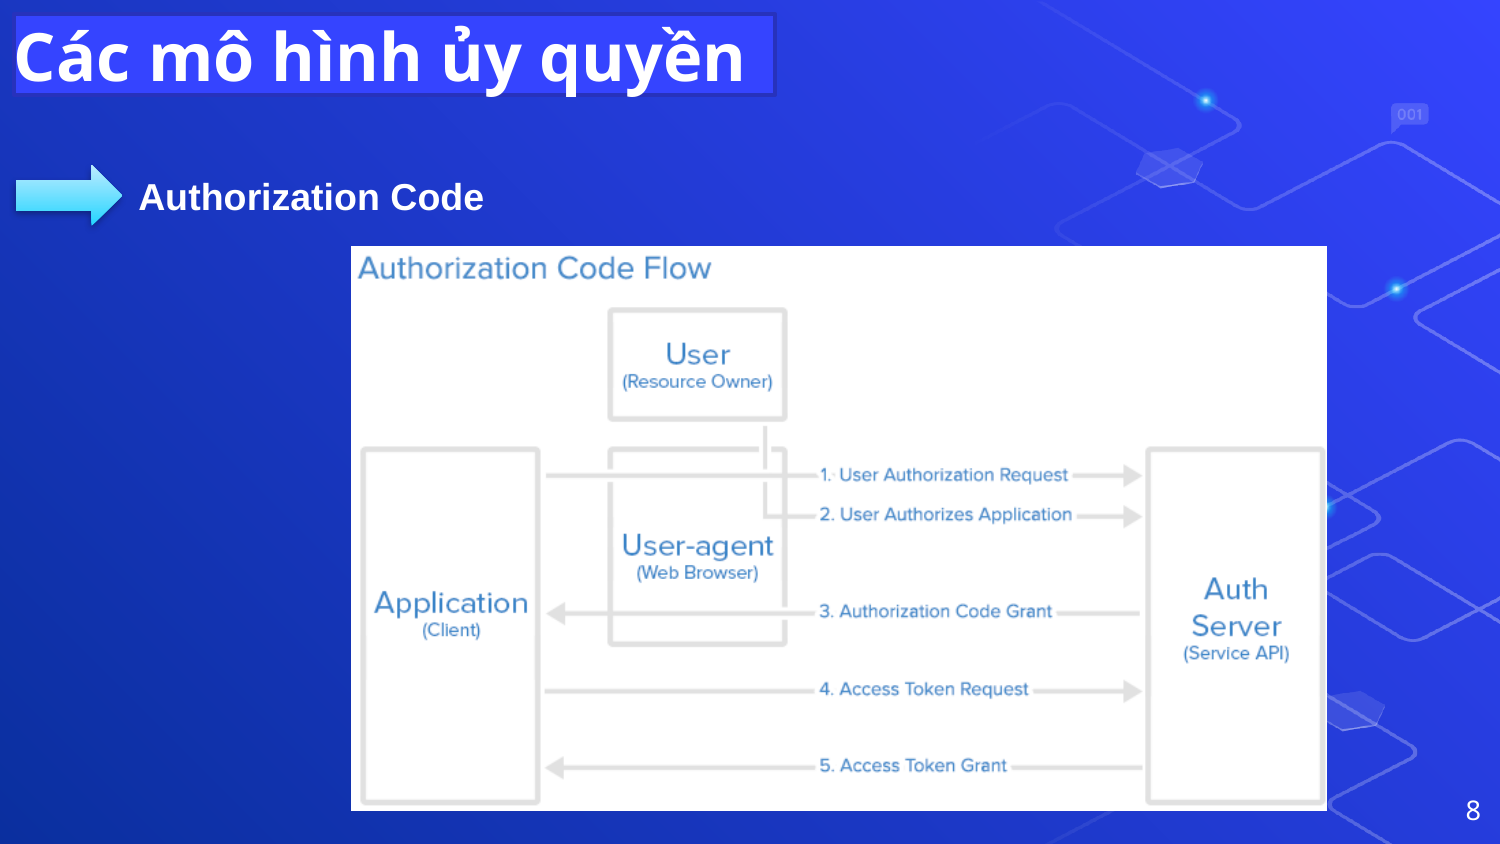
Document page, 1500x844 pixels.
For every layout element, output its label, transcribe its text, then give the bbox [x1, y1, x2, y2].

text_box Authorization Code [123, 165, 500, 225]
text_box Các mô hình ủy quyền [12, 12, 777, 97]
text_box [15, 165, 122, 226]
slide_number 8 [1391, 779, 1482, 844]
picture [0, 0, 1500, 844]
